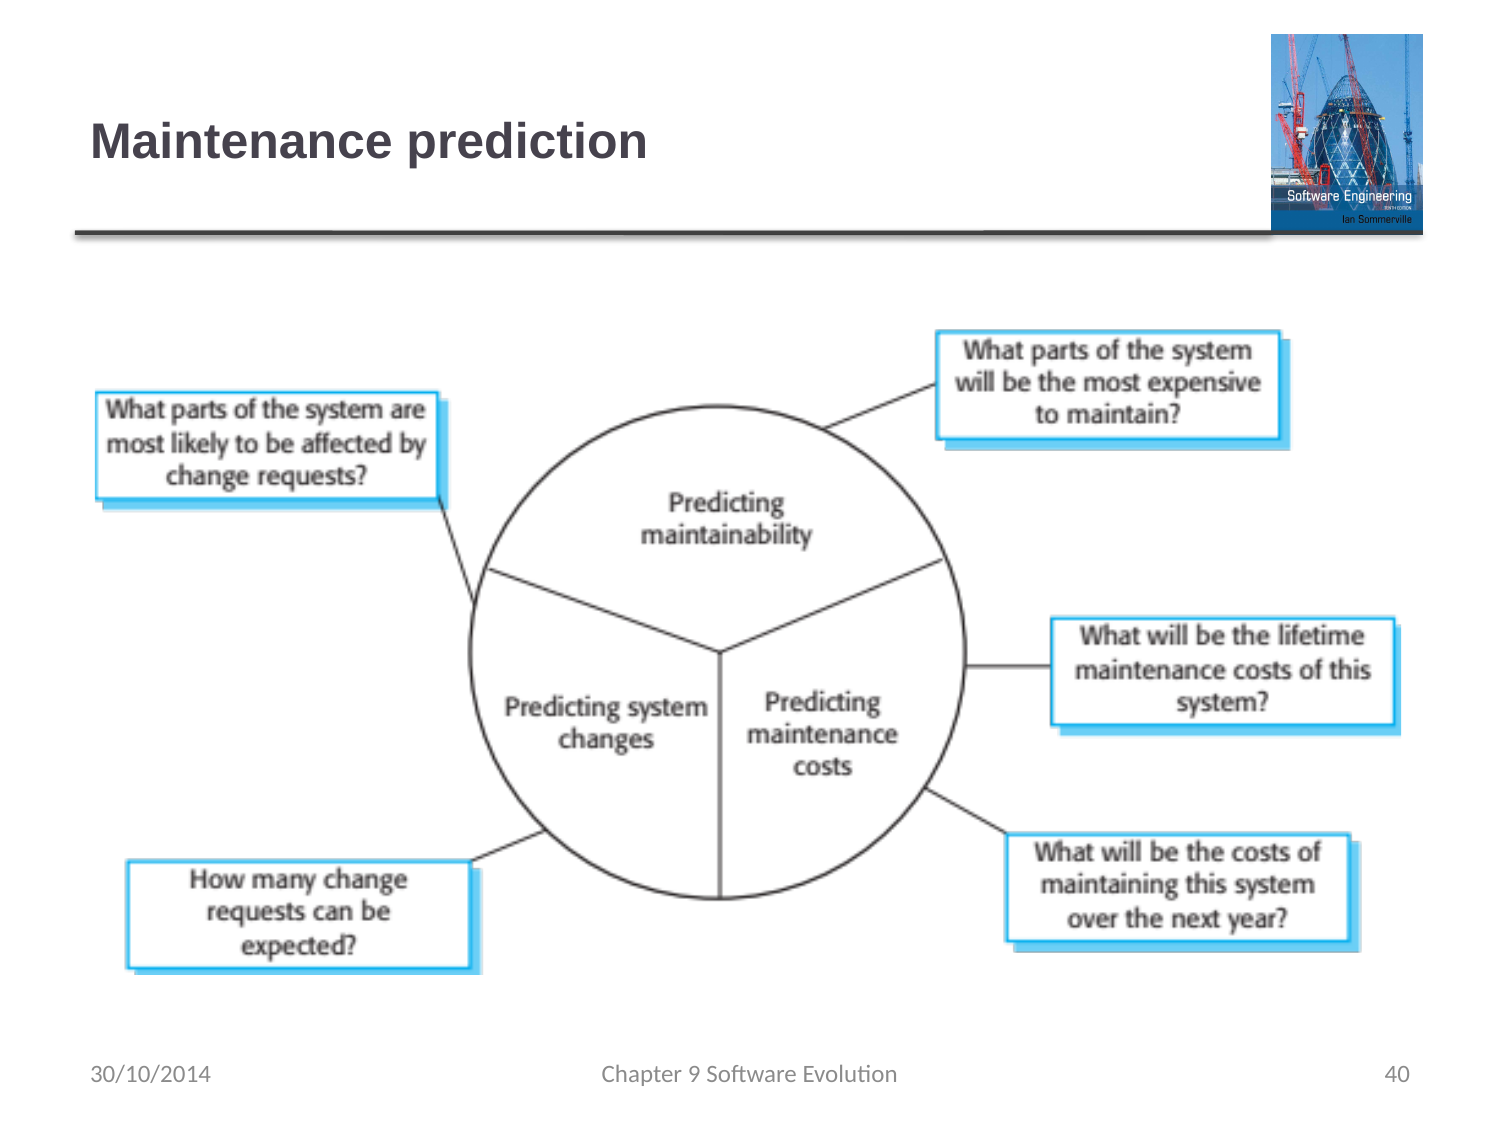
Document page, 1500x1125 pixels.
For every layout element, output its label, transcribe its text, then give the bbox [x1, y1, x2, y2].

footer Chapter 9 Software Evolution [512, 1042, 988, 1103]
slide_number 40 [1074, 1042, 1425, 1103]
picture [94, 327, 1402, 975]
picture [1271, 34, 1423, 230]
title Maintenance prediction [74, 44, 1272, 233]
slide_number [75, 1042, 425, 1103]
